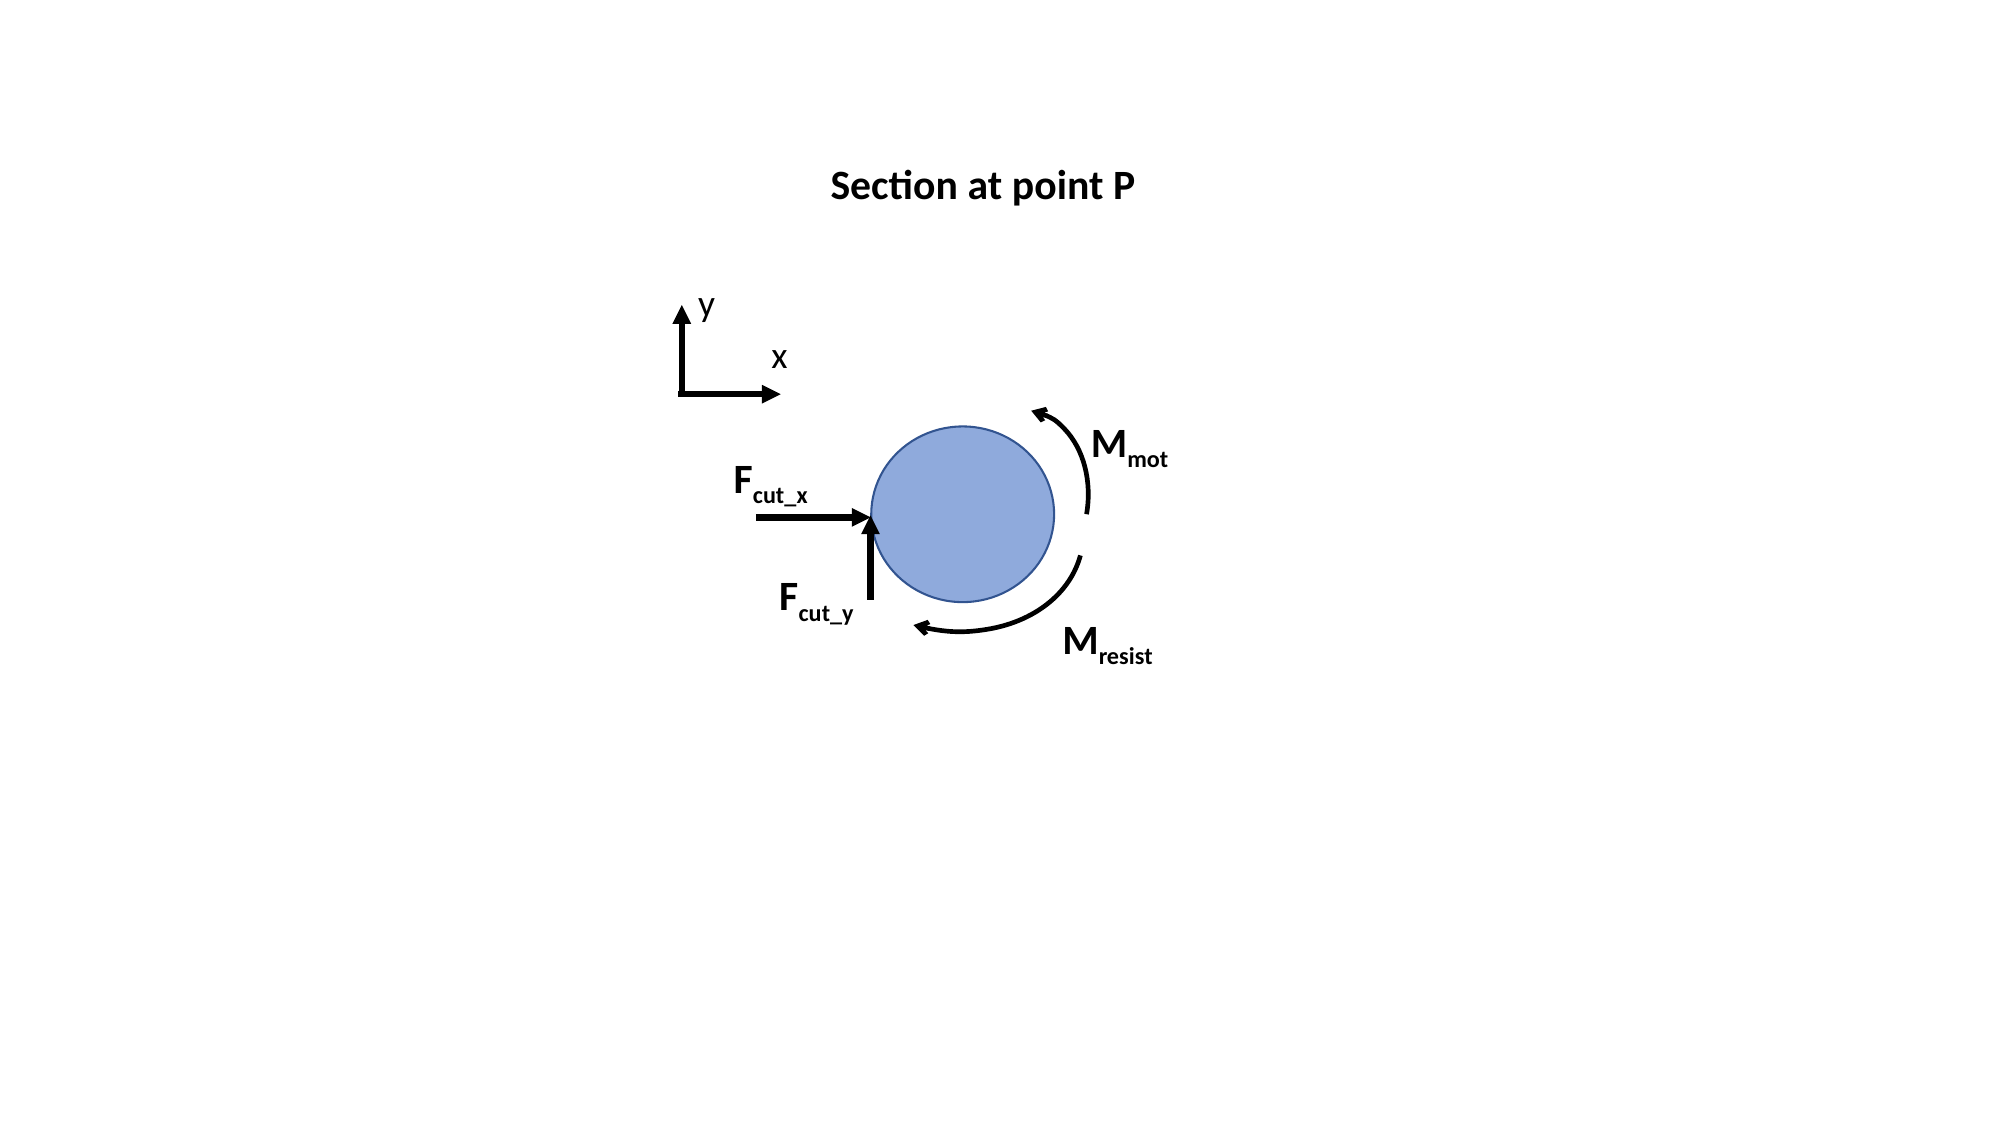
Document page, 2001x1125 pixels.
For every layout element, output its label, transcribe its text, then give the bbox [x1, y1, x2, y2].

text_box Mresist [1047, 605, 1204, 677]
text_box Section at point P [815, 150, 1215, 216]
text_box Fcut_y [764, 561, 921, 634]
text_box Fcut_x [718, 444, 876, 516]
text_box x [756, 323, 803, 383]
text_box [921, 517, 1081, 633]
text_box y [683, 271, 731, 332]
text_box Mmot [1076, 408, 1233, 480]
text_box [1015, 407, 1089, 515]
text_box [872, 425, 1056, 593]
